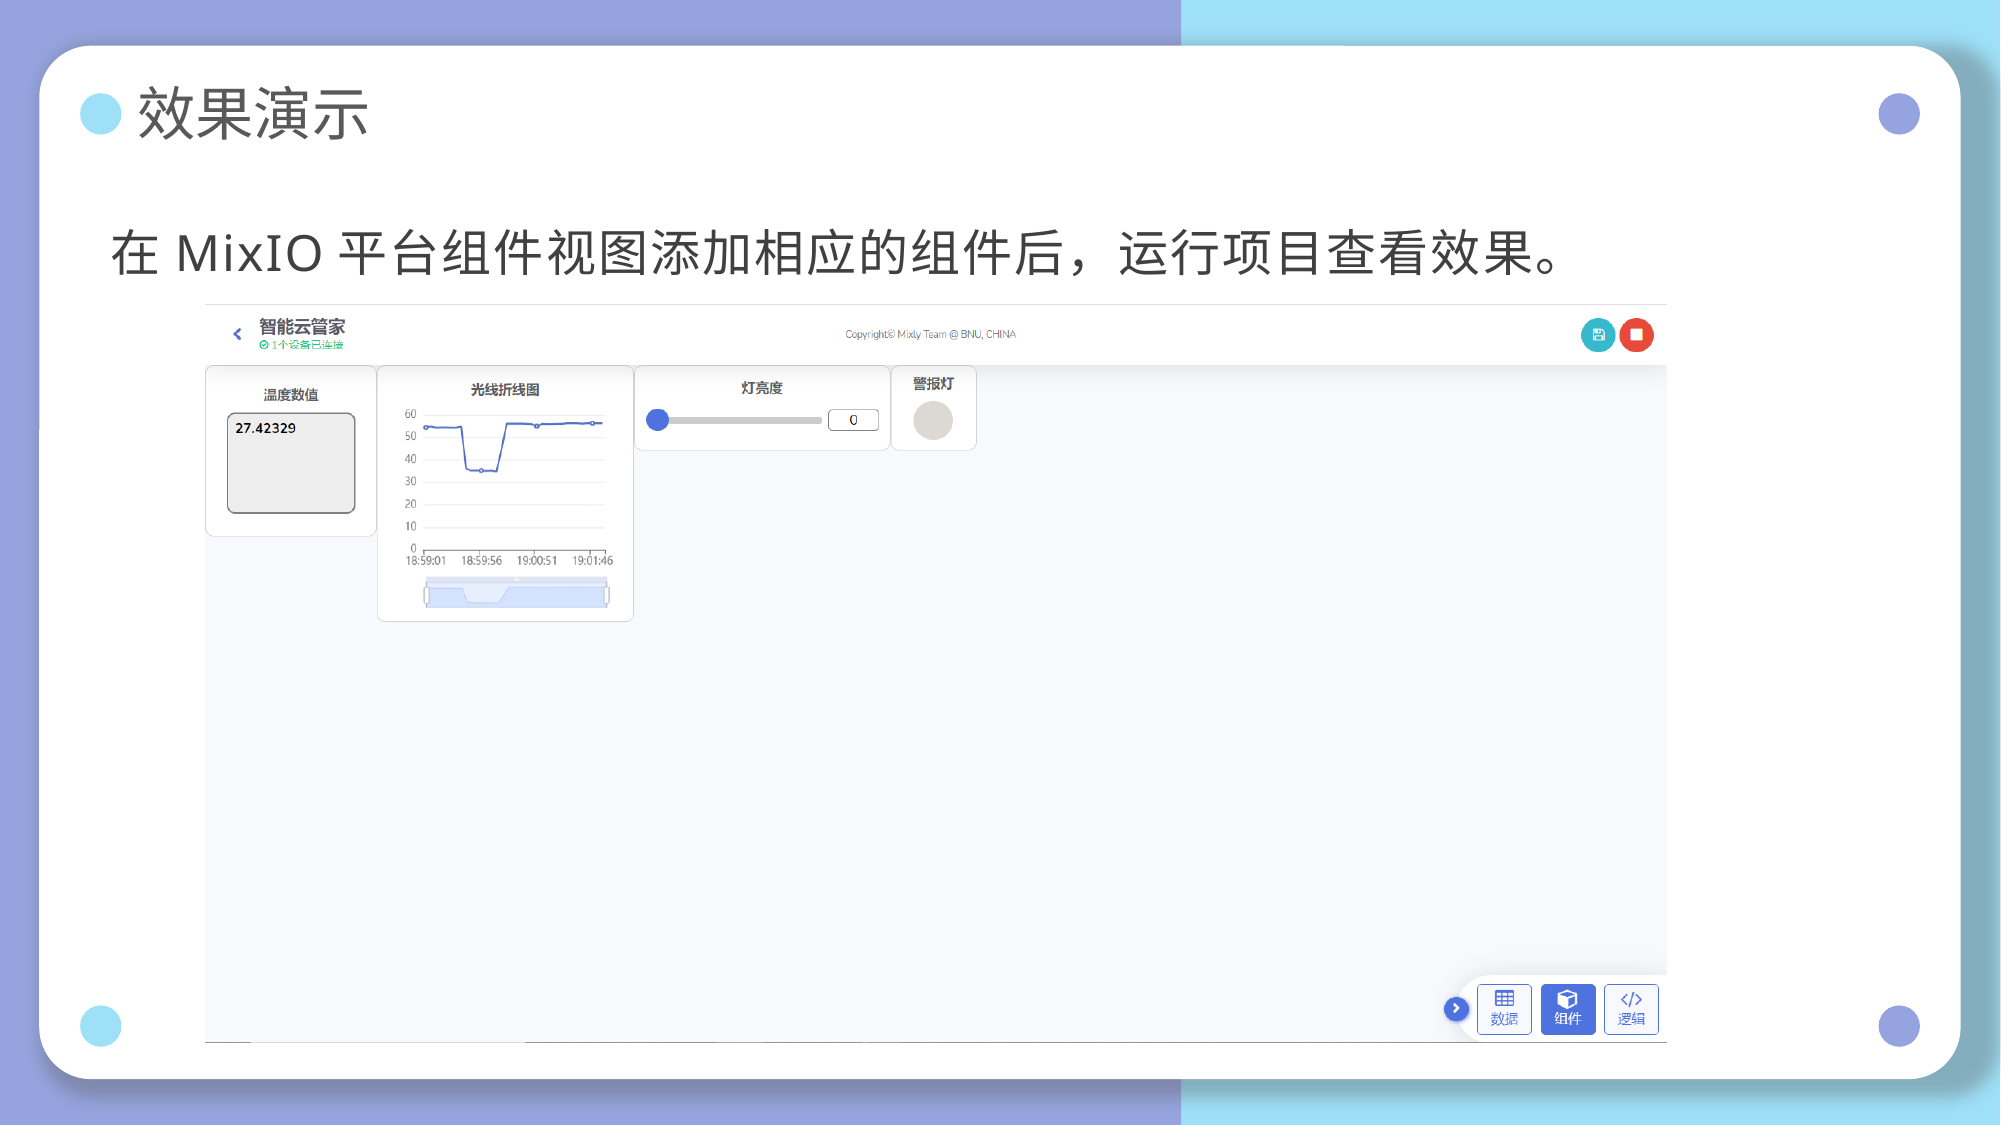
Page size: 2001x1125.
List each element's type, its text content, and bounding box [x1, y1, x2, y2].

picture [205, 304, 1667, 1043]
title 效果演示 [137, 77, 976, 157]
list 在MixIO平台组件视图添加相应的组件后，运行项目查看效果。 [110, 196, 1762, 446]
